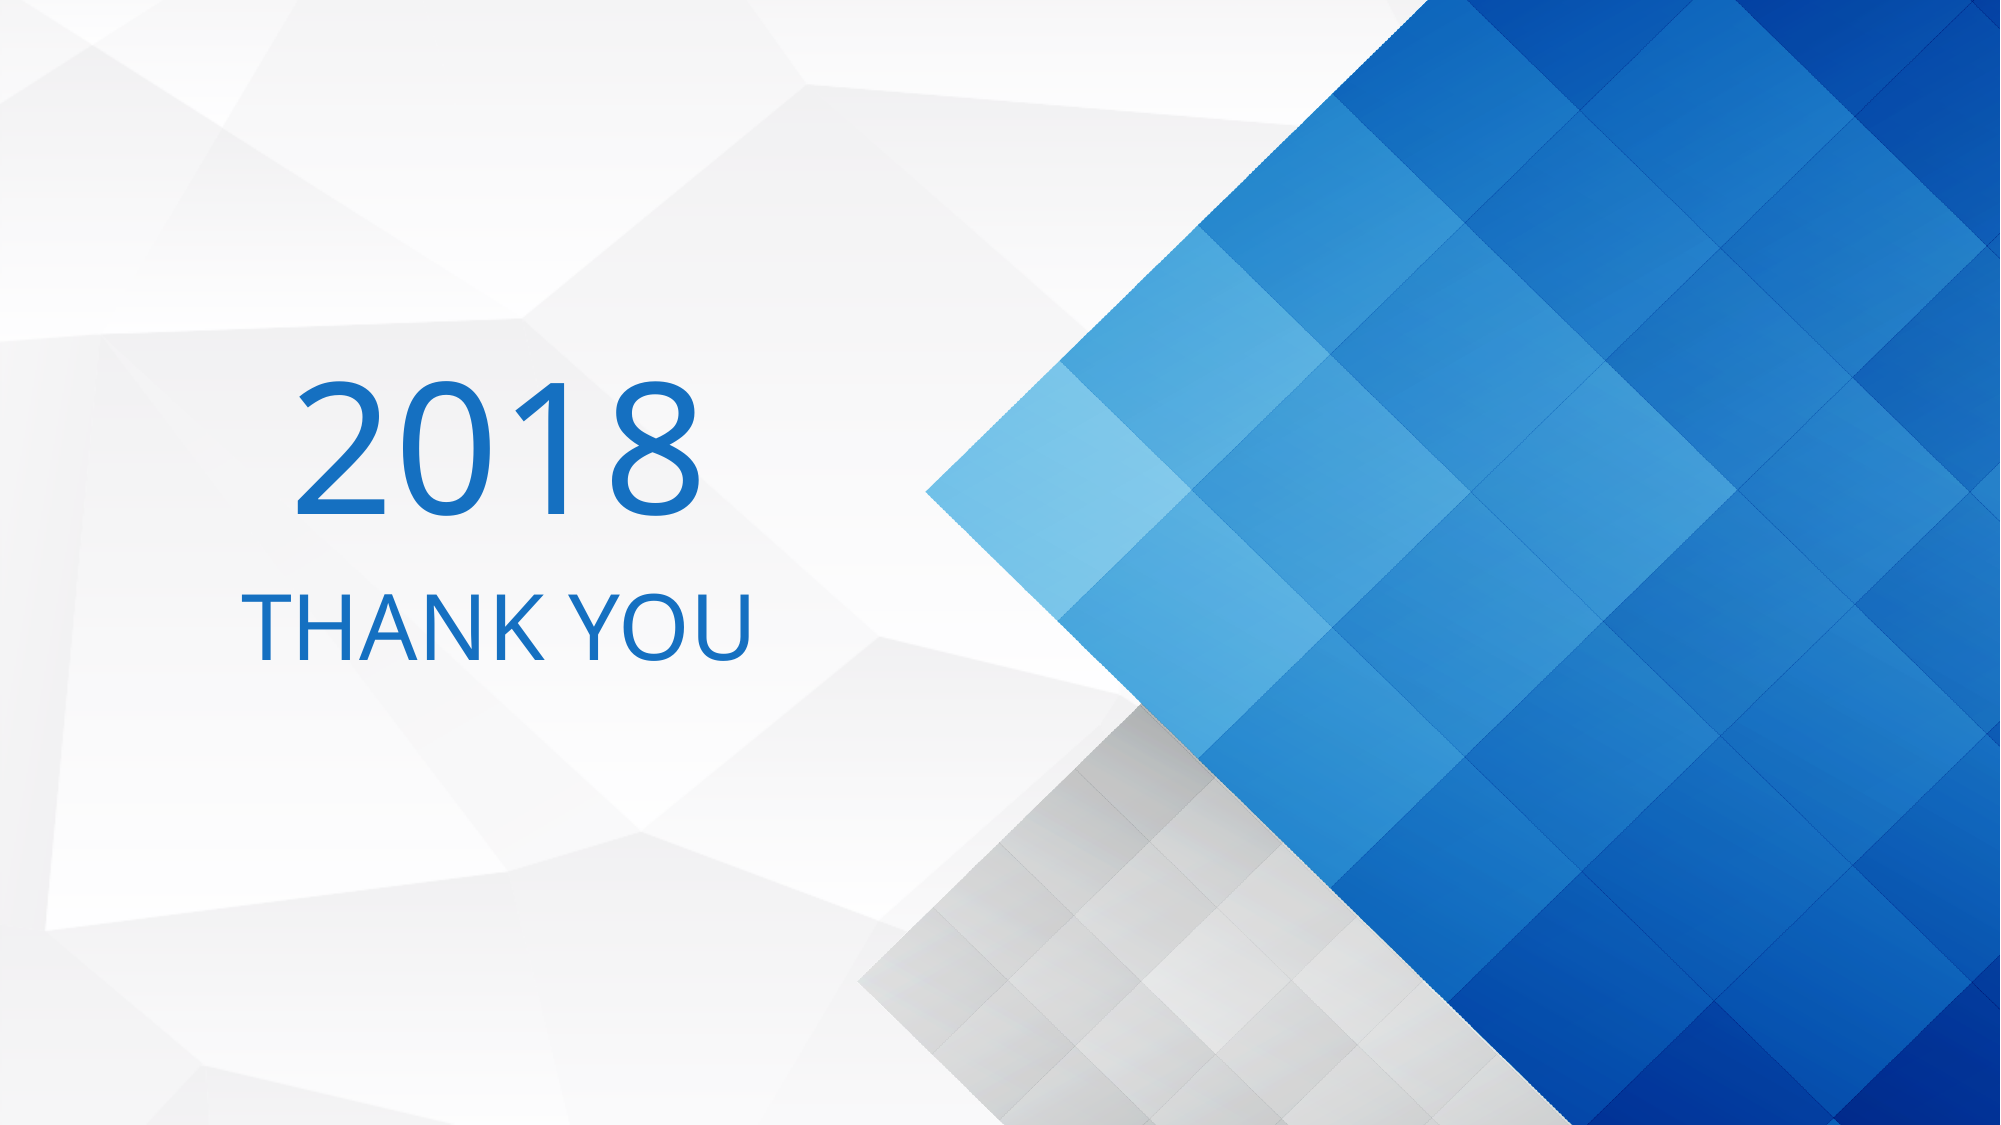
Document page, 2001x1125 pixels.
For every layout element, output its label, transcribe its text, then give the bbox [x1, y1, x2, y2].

text_box 2018 [112, 323, 886, 559]
picture [0, 0, 2000, 1125]
text_box THANK YOU [70, 560, 929, 686]
